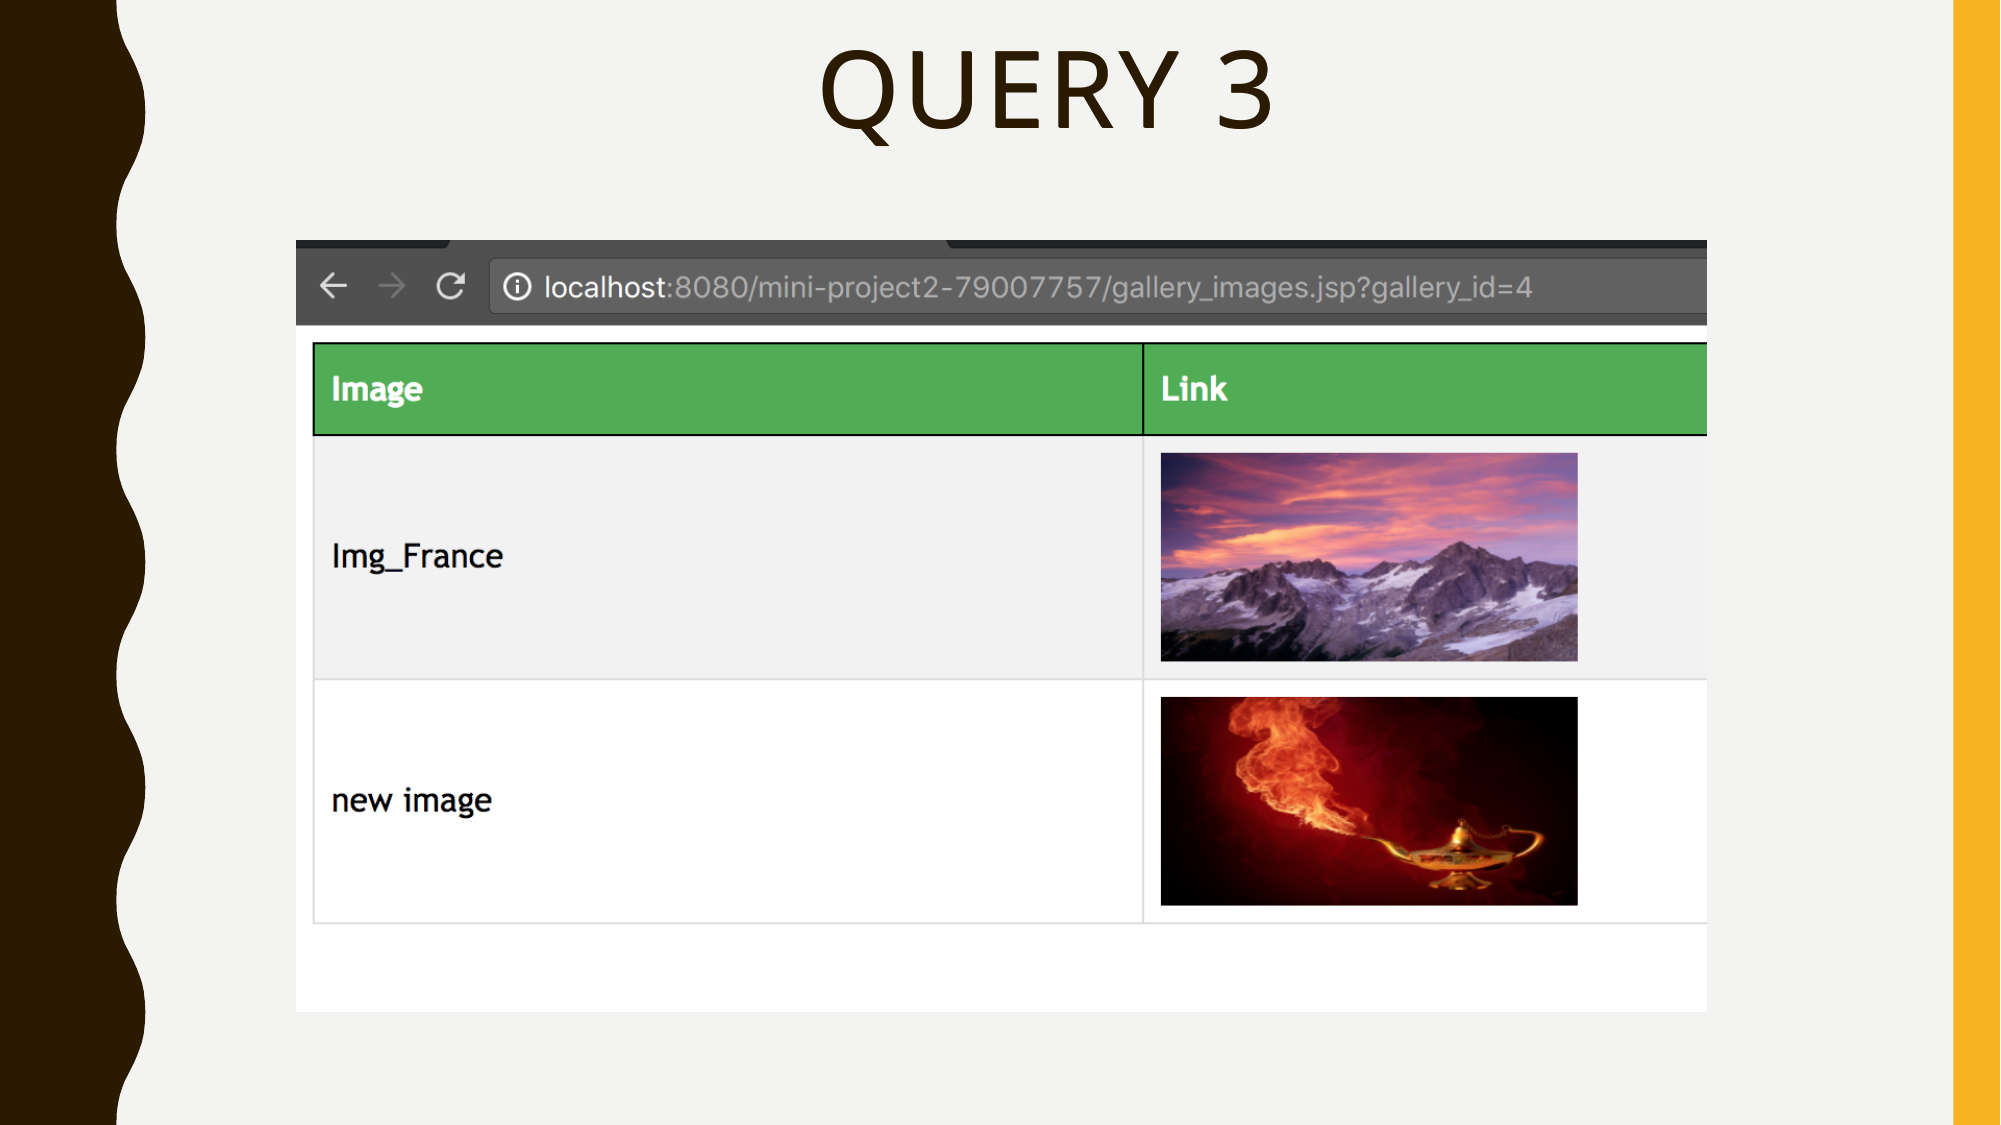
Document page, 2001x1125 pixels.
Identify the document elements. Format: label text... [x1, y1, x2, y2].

picture [296, 240, 1707, 1012]
text_box Query 3 [801, 28, 2000, 273]
